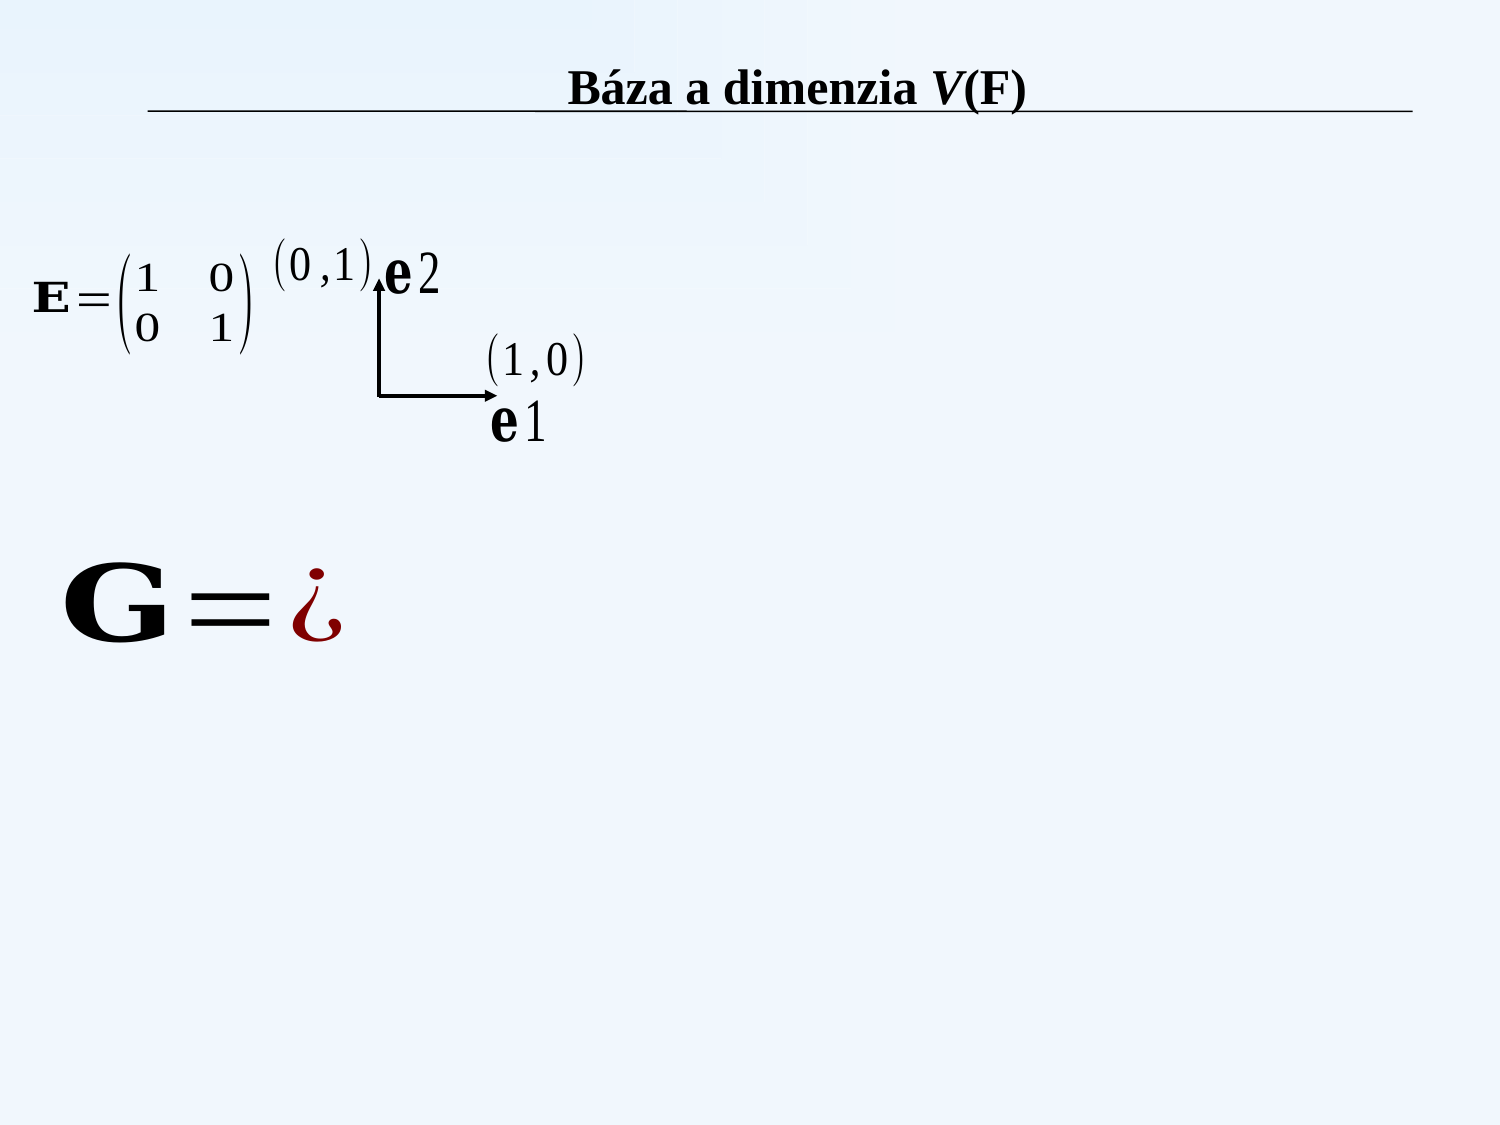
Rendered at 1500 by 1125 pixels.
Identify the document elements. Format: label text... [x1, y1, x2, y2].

text_box Báza a dimenzia V(F) [140, 46, 1455, 122]
